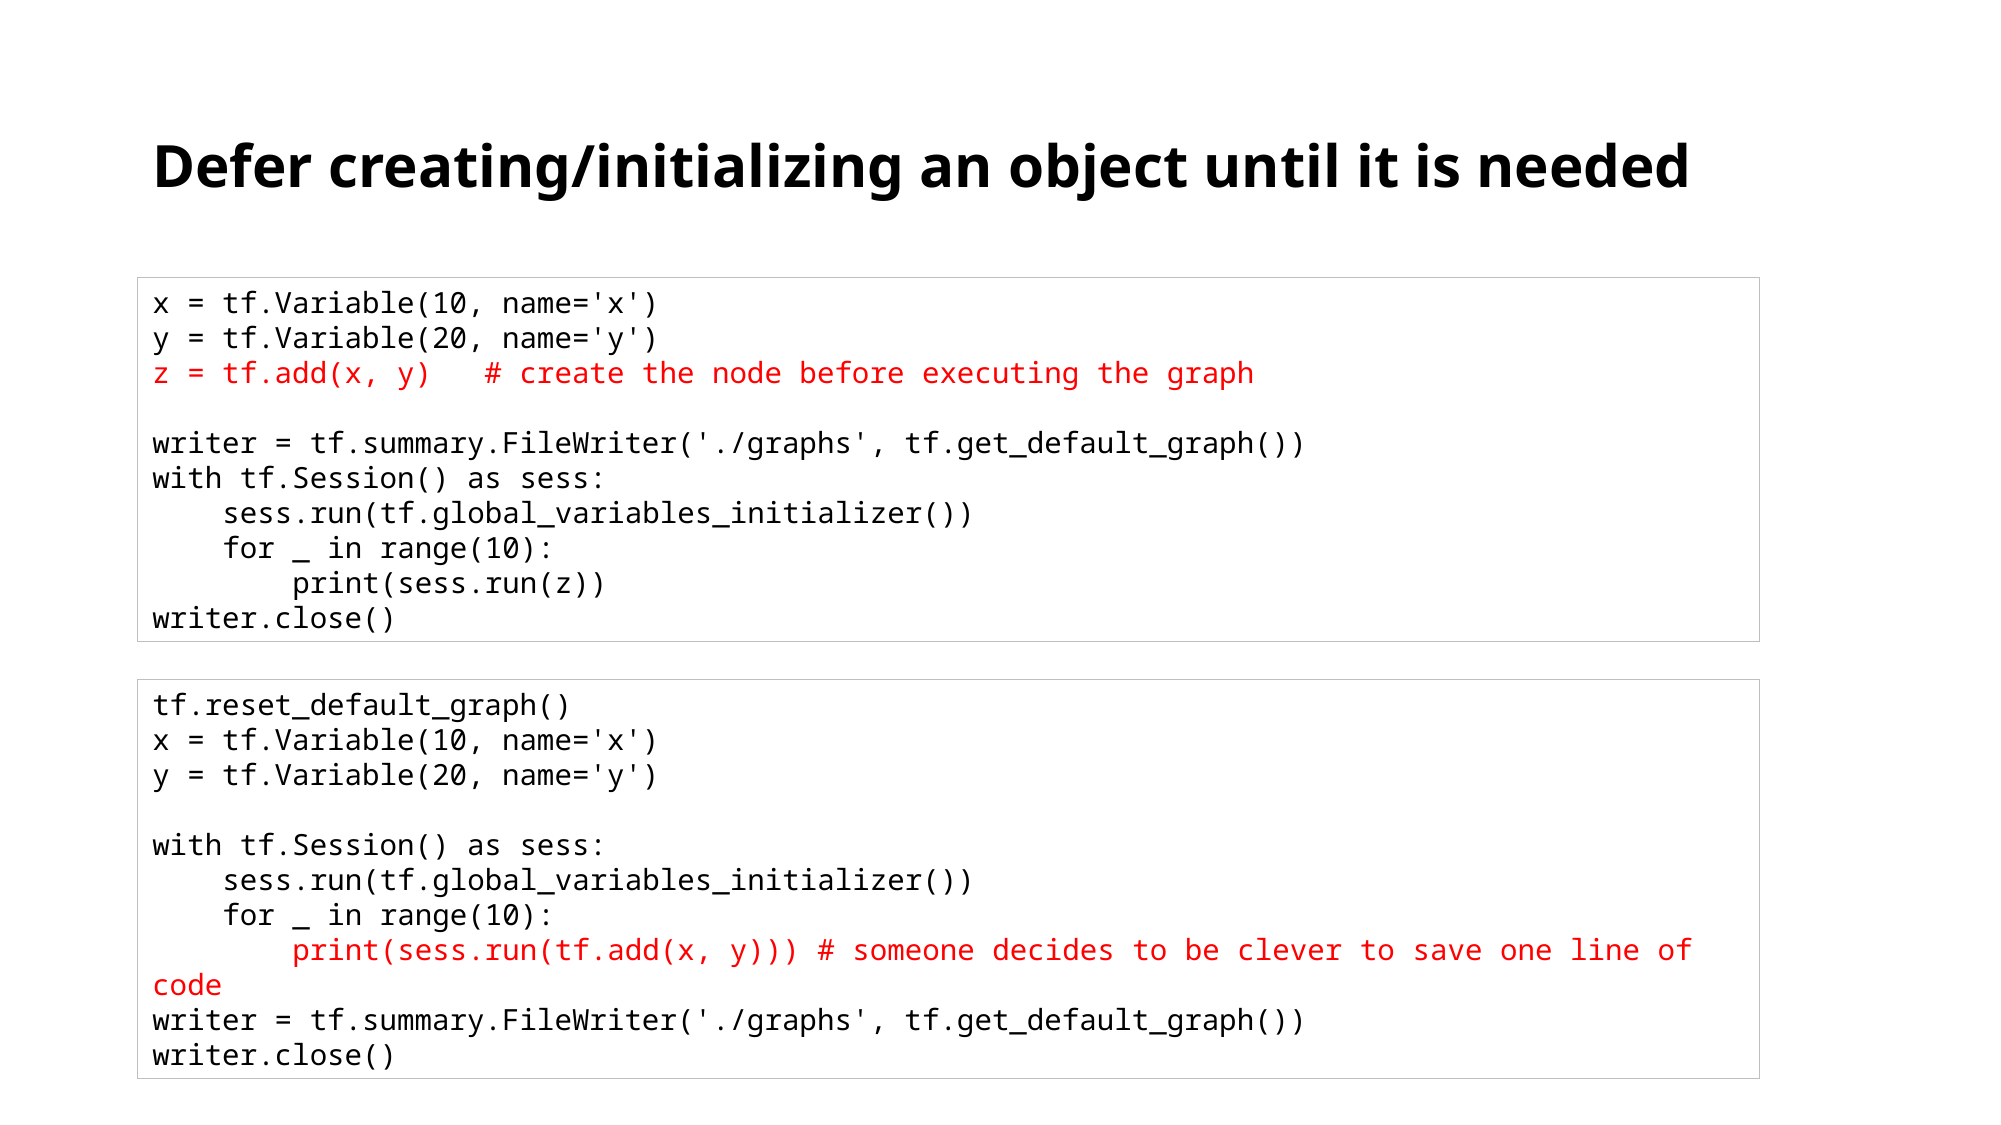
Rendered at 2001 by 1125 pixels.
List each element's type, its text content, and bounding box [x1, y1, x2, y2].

text_box x = tf.Variable(10, name='x') y = tf.Variable(20, name='y') z = tf.add(x, y) # create the node before executing the graph writer = tf.summary.FileWriter('./graphs', tf.get_default_graph()) with tf.Session() as sess: sess.run(tf.global_variables_initializer()) for _ in range(10): print(sess.run(z)) writer.close() [137, 277, 1760, 642]
text_box tf.reset_default_graph() x = tf.Variable(10, name='x') y = tf.Variable(20, name='y') with tf.Session() as sess: sess.run(tf.global_variables_initializer()) for _ in range(10): print(sess.run(tf.add(x, y))) # someone decides to be clever to save one line of code writer = tf.summary.FileWriter('./graphs', tf.get_default_graph()) writer.close() [137, 679, 1760, 1079]
title Defer creating/initializing an object until it is needed [137, 59, 1863, 278]
